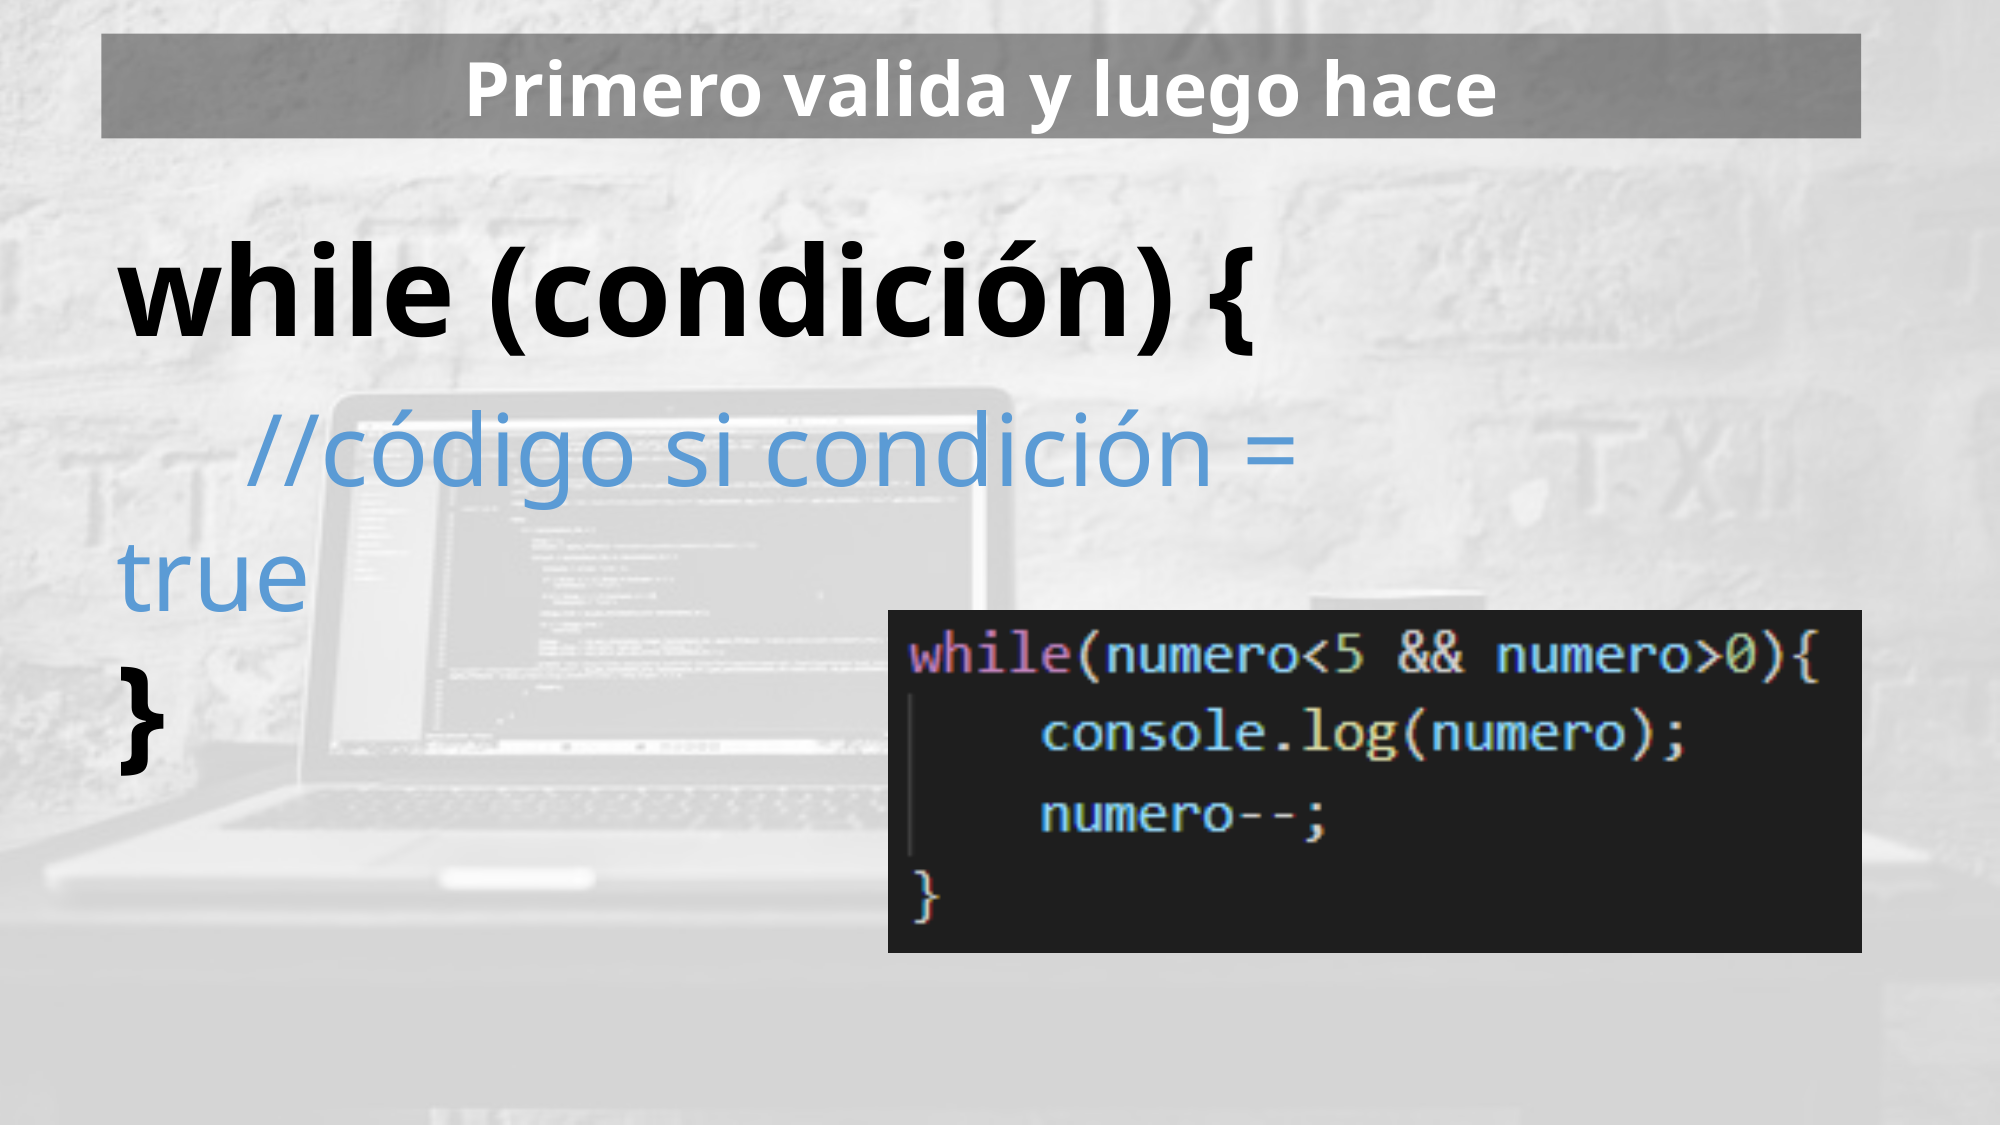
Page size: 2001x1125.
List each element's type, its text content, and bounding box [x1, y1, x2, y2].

text_box Primero valida y luego hace [101, 33, 1862, 139]
text_box while (condición) { //código si condición = true } [101, 203, 1357, 789]
picture [887, 610, 1862, 953]
